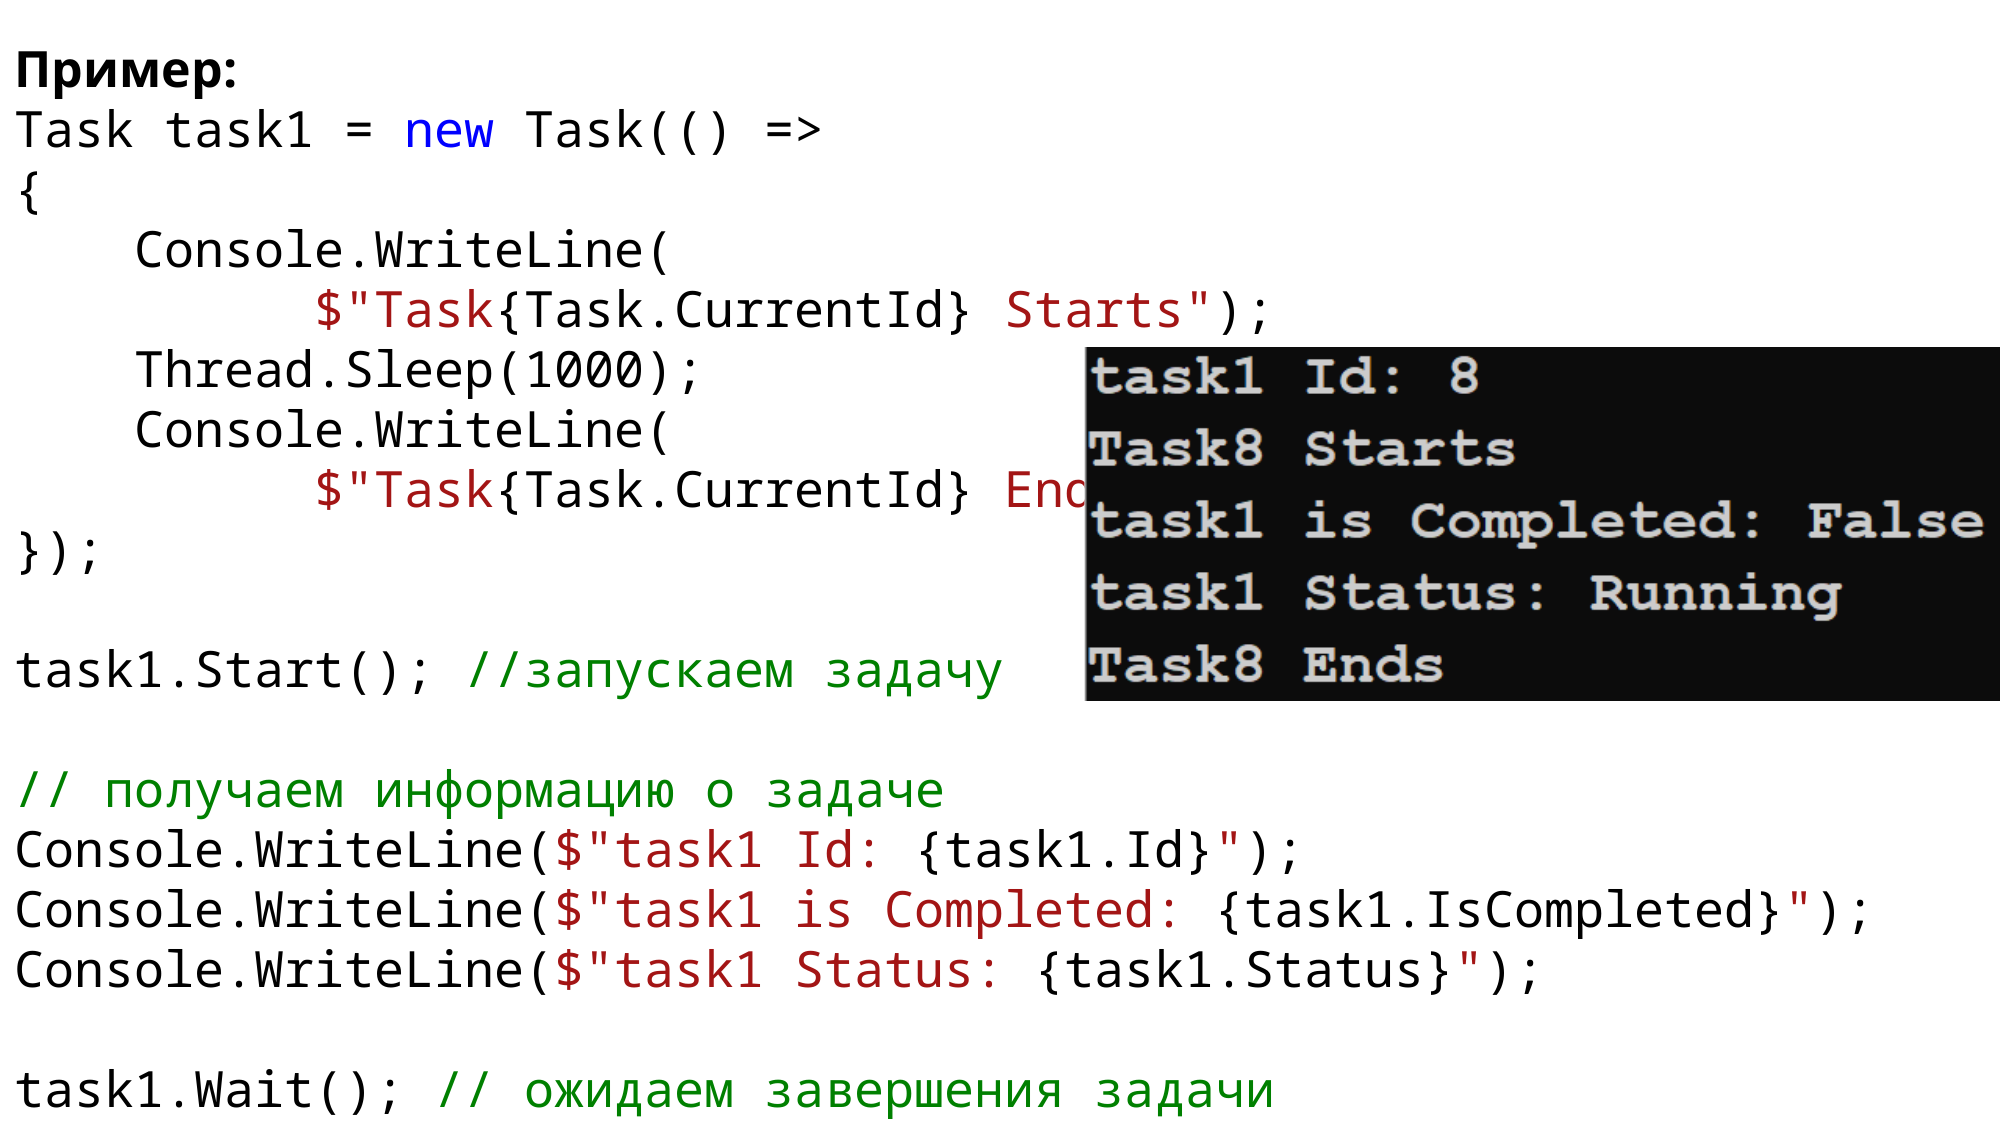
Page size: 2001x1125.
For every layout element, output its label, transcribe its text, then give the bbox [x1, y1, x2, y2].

picture [1084, 347, 2000, 701]
text_box Пример: Task task1 = new Task(() => { Console.WriteLine( $"Task{Task.CurrentId} Starts"); Thread.Sleep(1000); Console.WriteLine( $"Task{Task.CurrentId} Ends"); }); task1.Start(); //запускаем задачу // получаем информацию о задаче Console.WriteLine($"task1 Id: {task1.Id}"); Console.WriteLine($"task1 is Completed: {task1.IsCompleted}"); Console.WriteLine($"task1 Status: {task1.Status}"); task1.Wait(); // ожидаем завершения задачи [0, 0, 2000, 1125]
